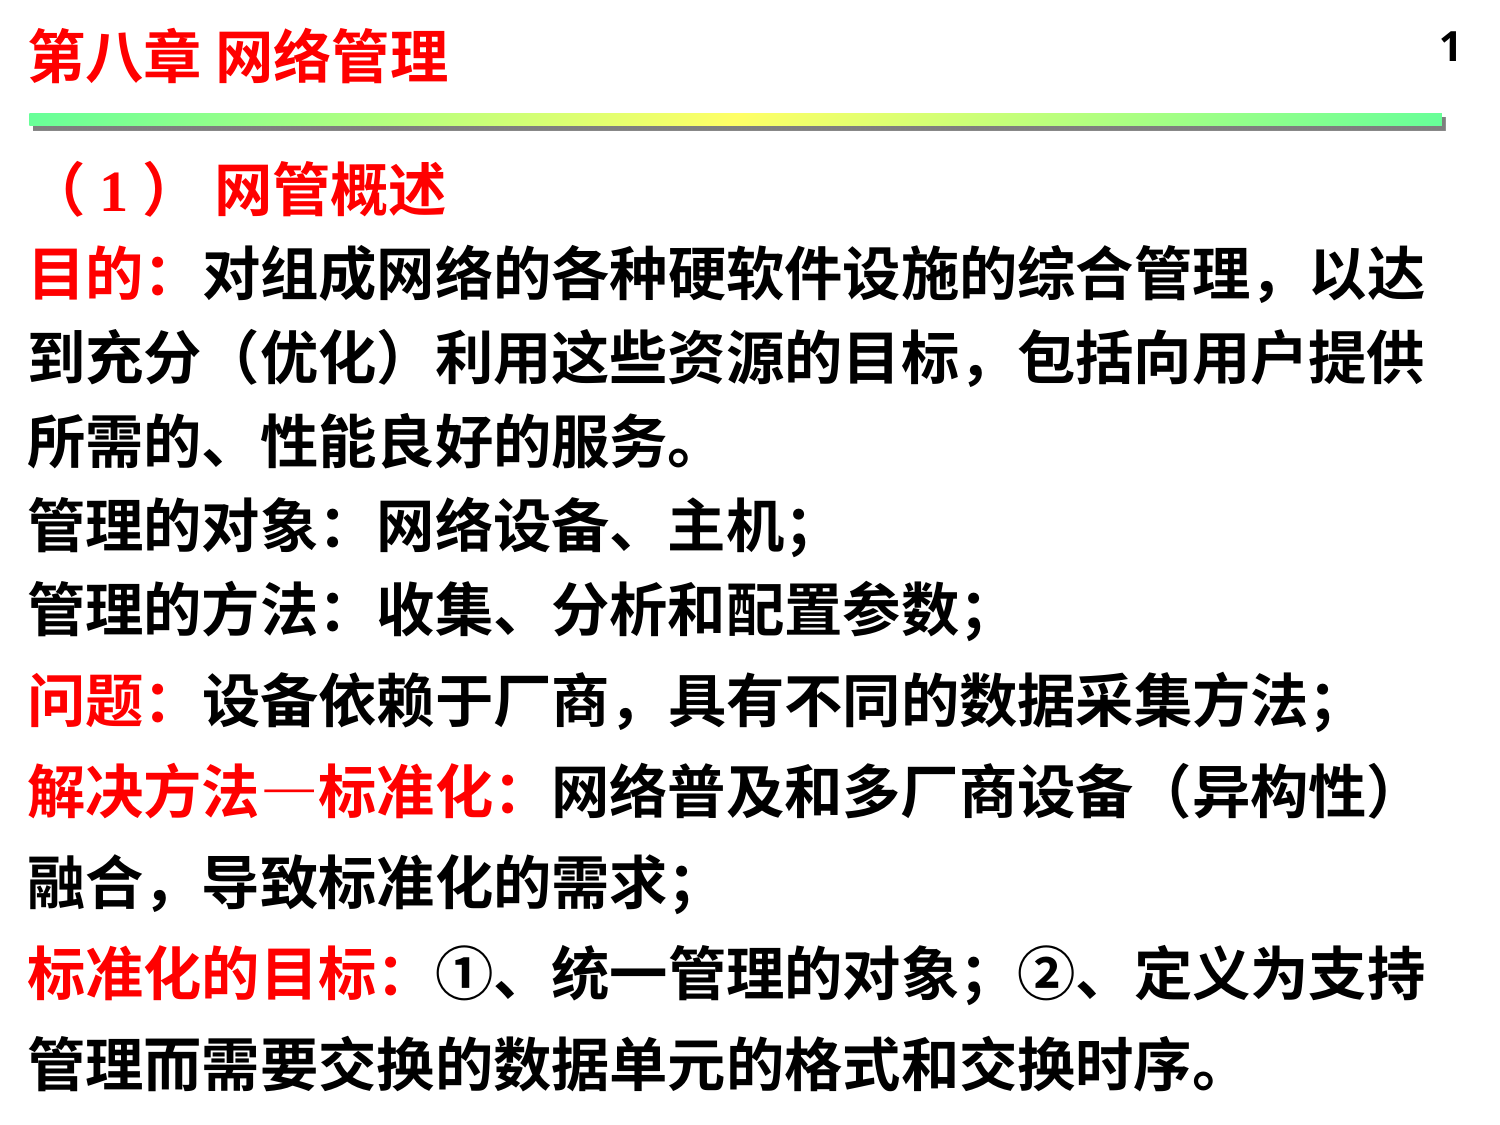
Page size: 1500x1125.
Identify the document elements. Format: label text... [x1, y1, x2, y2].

text_box [29, 113, 1442, 126]
text_box 1 [1423, 11, 1478, 77]
text_box 第八章 网络管理 [12, 12, 939, 98]
text_box （1） 网管概述 目的：对组成网络的各种硬软件设施的综合管理，以达到充分（优化）利用这些资源的目标，包括向用户提供所需的、性能良好的服务。 管理的对象：网络设备、主机； 管理的方法：收集、分析和配置参数； 问题：设备依赖于厂商，具有不同的数据采集方法； 解决方法—标准化：网络普及和多厂商设备（异构性）融合，导致标准化的需求； 标准化的目标：①、统一管理的对象；②、定义为支持管理而需要交换的数据单元的格式和交换时序。 [12, 124, 1488, 1106]
